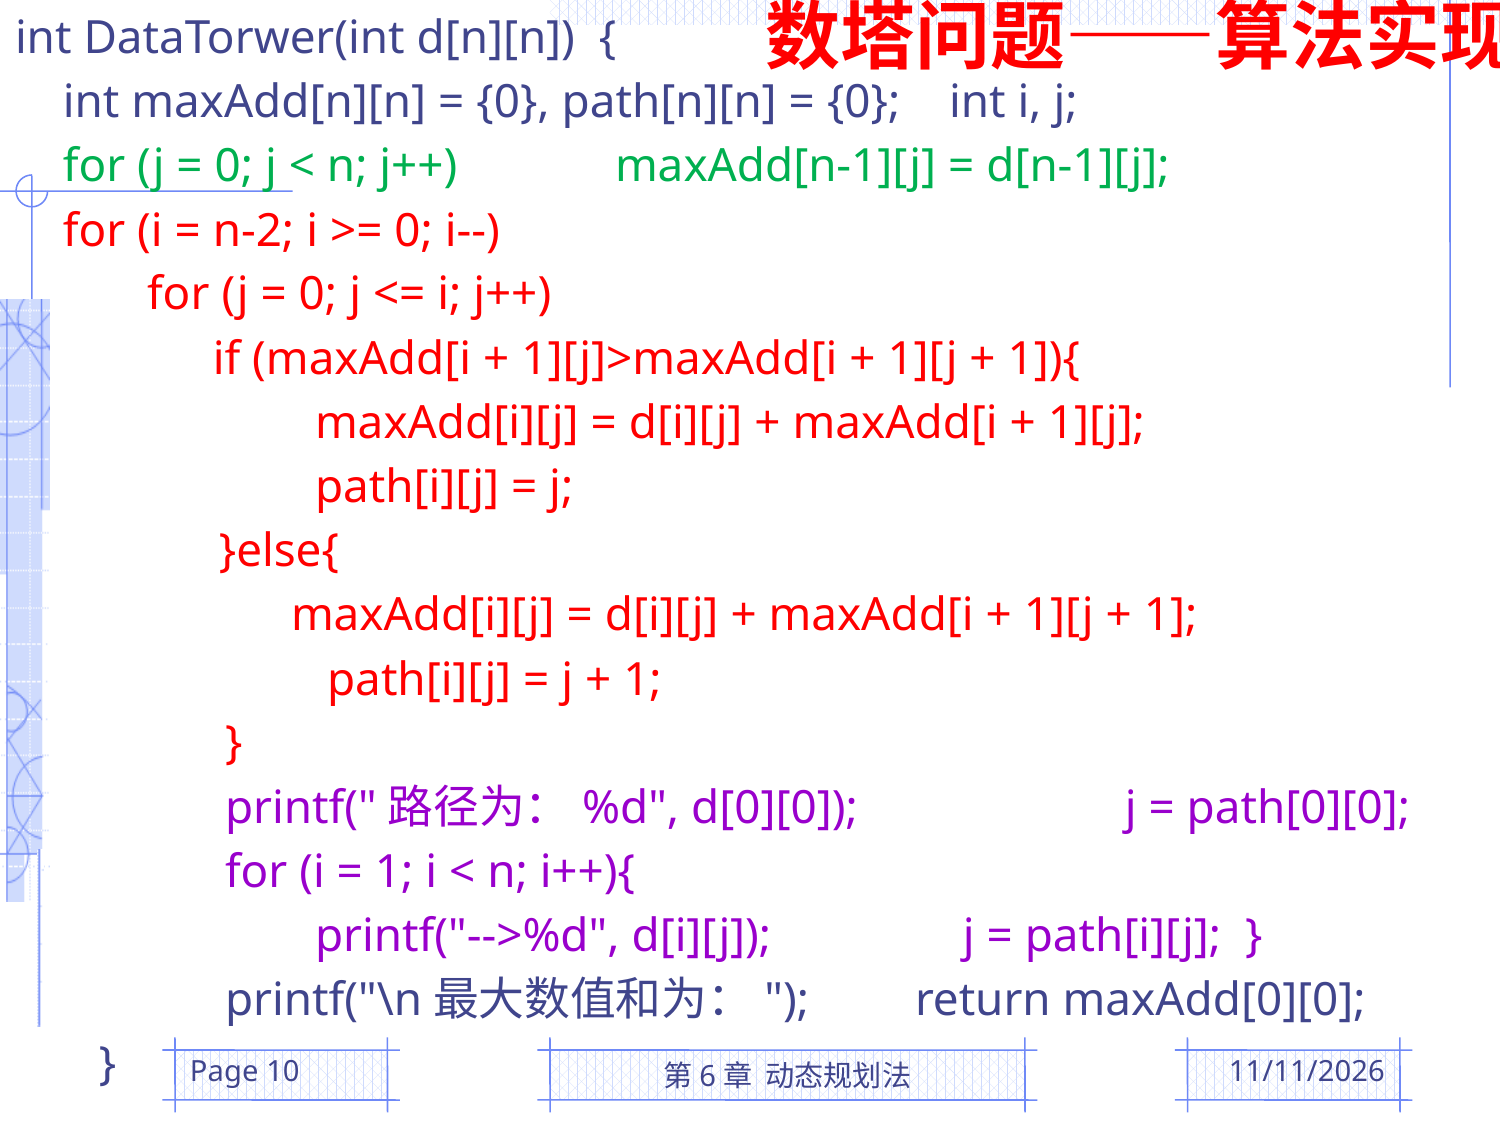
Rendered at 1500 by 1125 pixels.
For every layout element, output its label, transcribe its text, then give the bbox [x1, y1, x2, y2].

footer 第6章 动态规划法 [549, 1024, 1026, 1101]
list int DataTorwer(int d[n][n]) { int maxAdd[n][n] = {0}, path[n][n] = {0}; int i, j; for (j = 0; j < n; j++) maxAdd[n-1][j] = d[n-1][j]; for (i = n-2; i >= 0; i--) for (j = 0; j <= i; j++) if (maxAdd[i + 1][j]>maxAdd[i + 1][j + 1]){ maxAdd[i][j] = d[i][j] + maxAdd[i + 1][j]; path[i][j] = j; }else{ maxAdd[i][j] = d[i][j] + maxAdd[i + 1][j + 1]; path[i][j] = j + 1; } printf("路径为：%d", d[0][0]); j = path[0][0]; for (i = 1; i < n; i++){ printf("-->%d", d[i][j]); j = path[i][j]; } printf("\n最大数值和为："); return maxAdd[0][0]; } [0, 0, 1500, 1111]
slide_number Page 10 [174, 1024, 488, 1101]
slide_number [1087, 1024, 1401, 1101]
